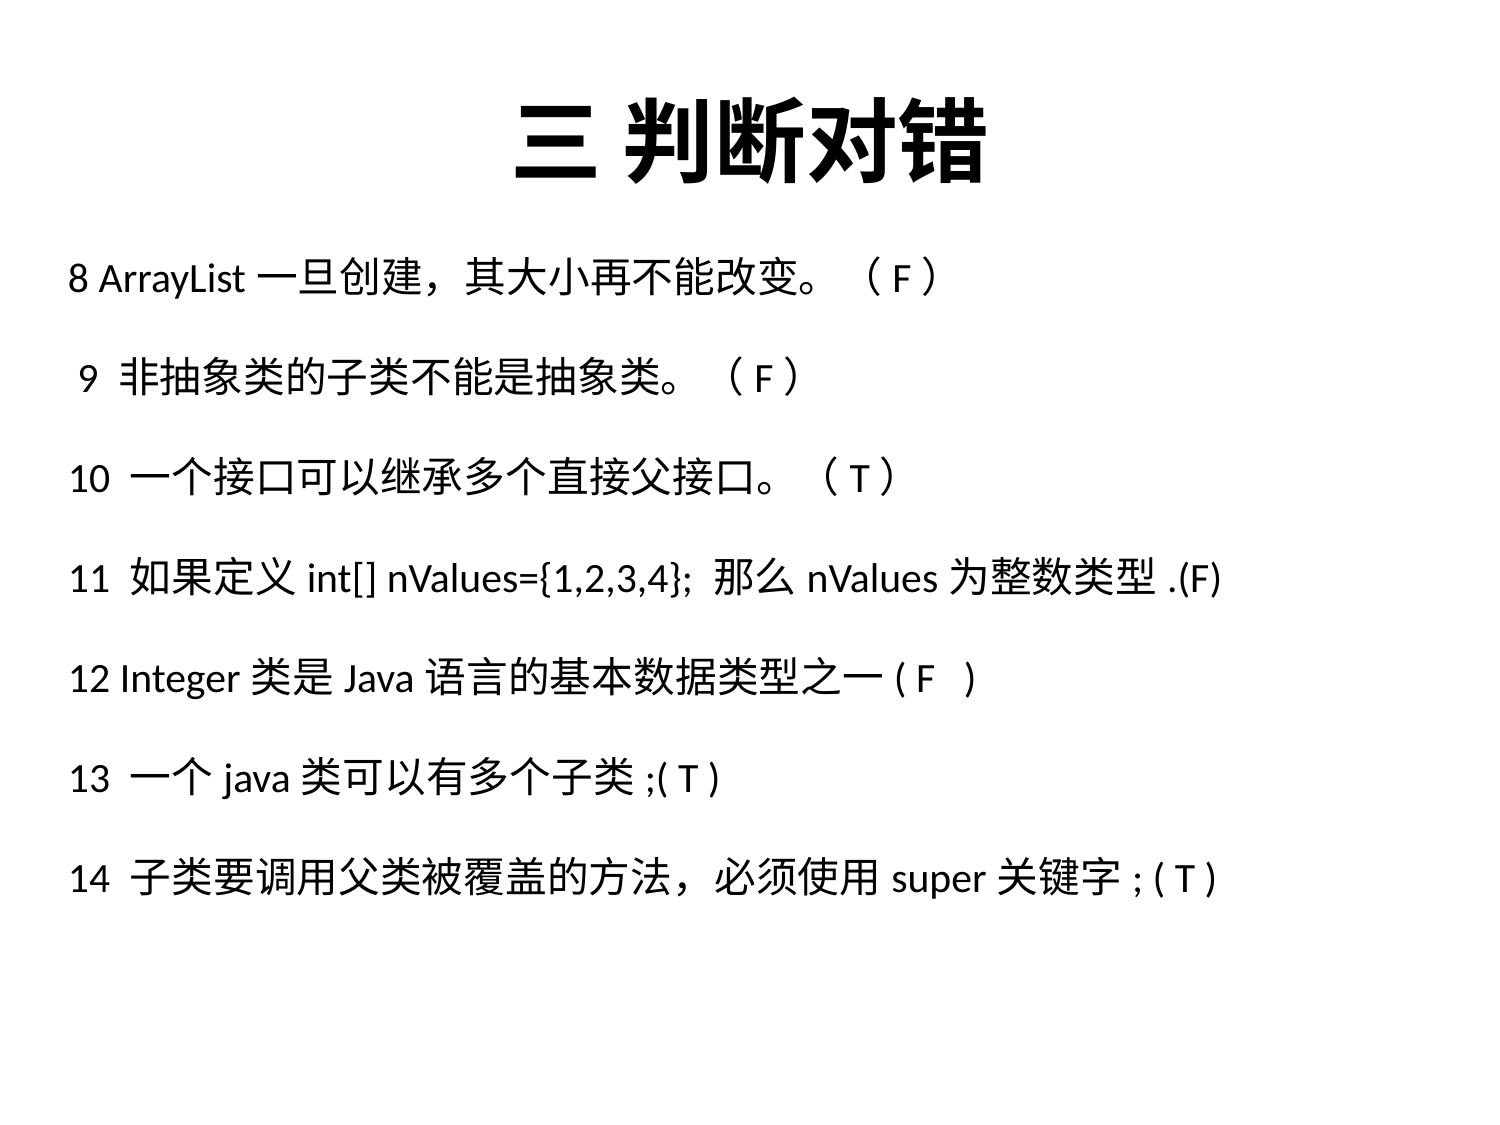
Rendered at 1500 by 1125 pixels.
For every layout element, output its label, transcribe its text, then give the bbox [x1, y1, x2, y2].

title 三 判断对错 [75, 45, 1425, 233]
text_box 8 ArrayList一旦创建，其大小再不能改变。（F） 9 非抽象类的子类不能是抽象类。（F） 10 一个接口可以继承多个直接父接口。（T） 11 如果定义int[] nValues={1,2,3,4}; 那么nValues为整数类型.(F) 12 Integer类是Java语言的基本数据类型之一( F ) 13 一个java类可以有多个子类;( T ) 14 子类要调用父类被覆盖的方法，必须使用super关键字; ( T ) [53, 243, 1447, 976]
